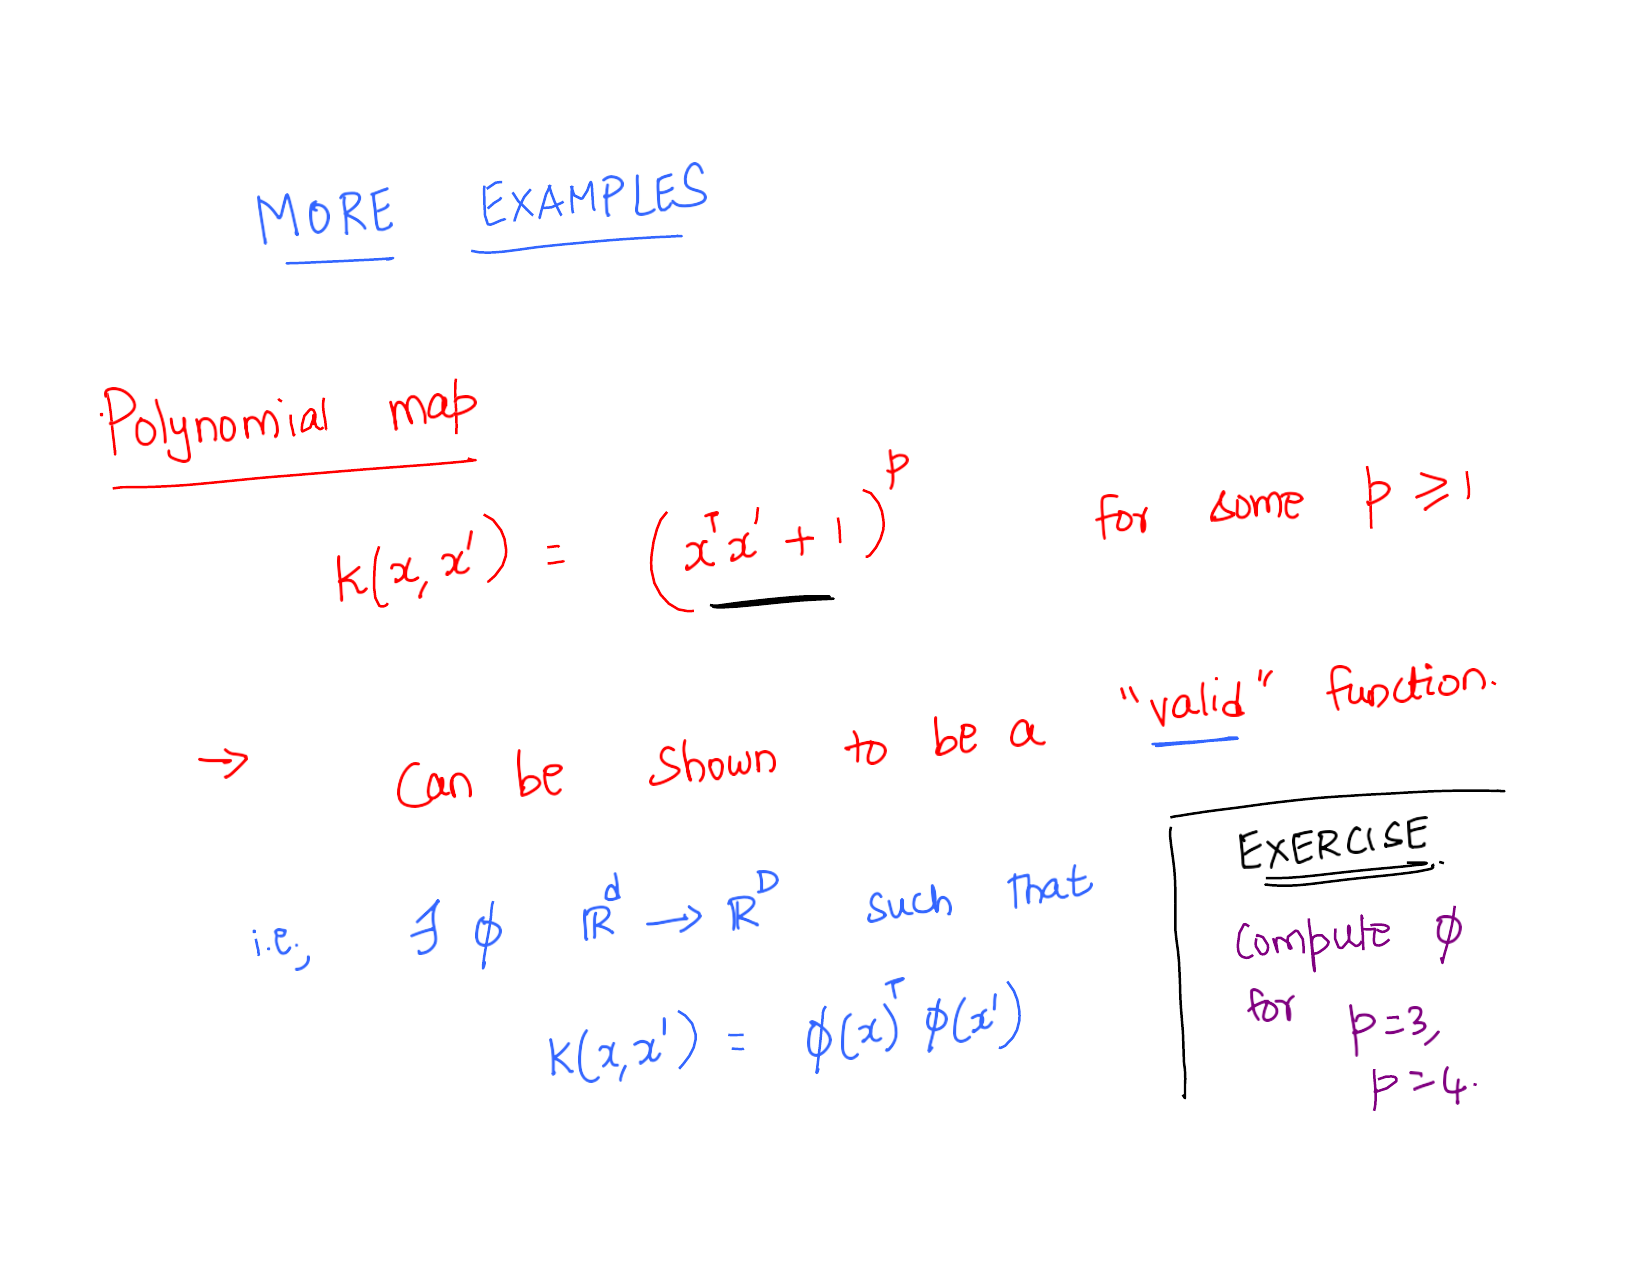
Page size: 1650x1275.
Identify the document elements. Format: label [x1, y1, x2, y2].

text_box [99, 162, 1505, 1112]
